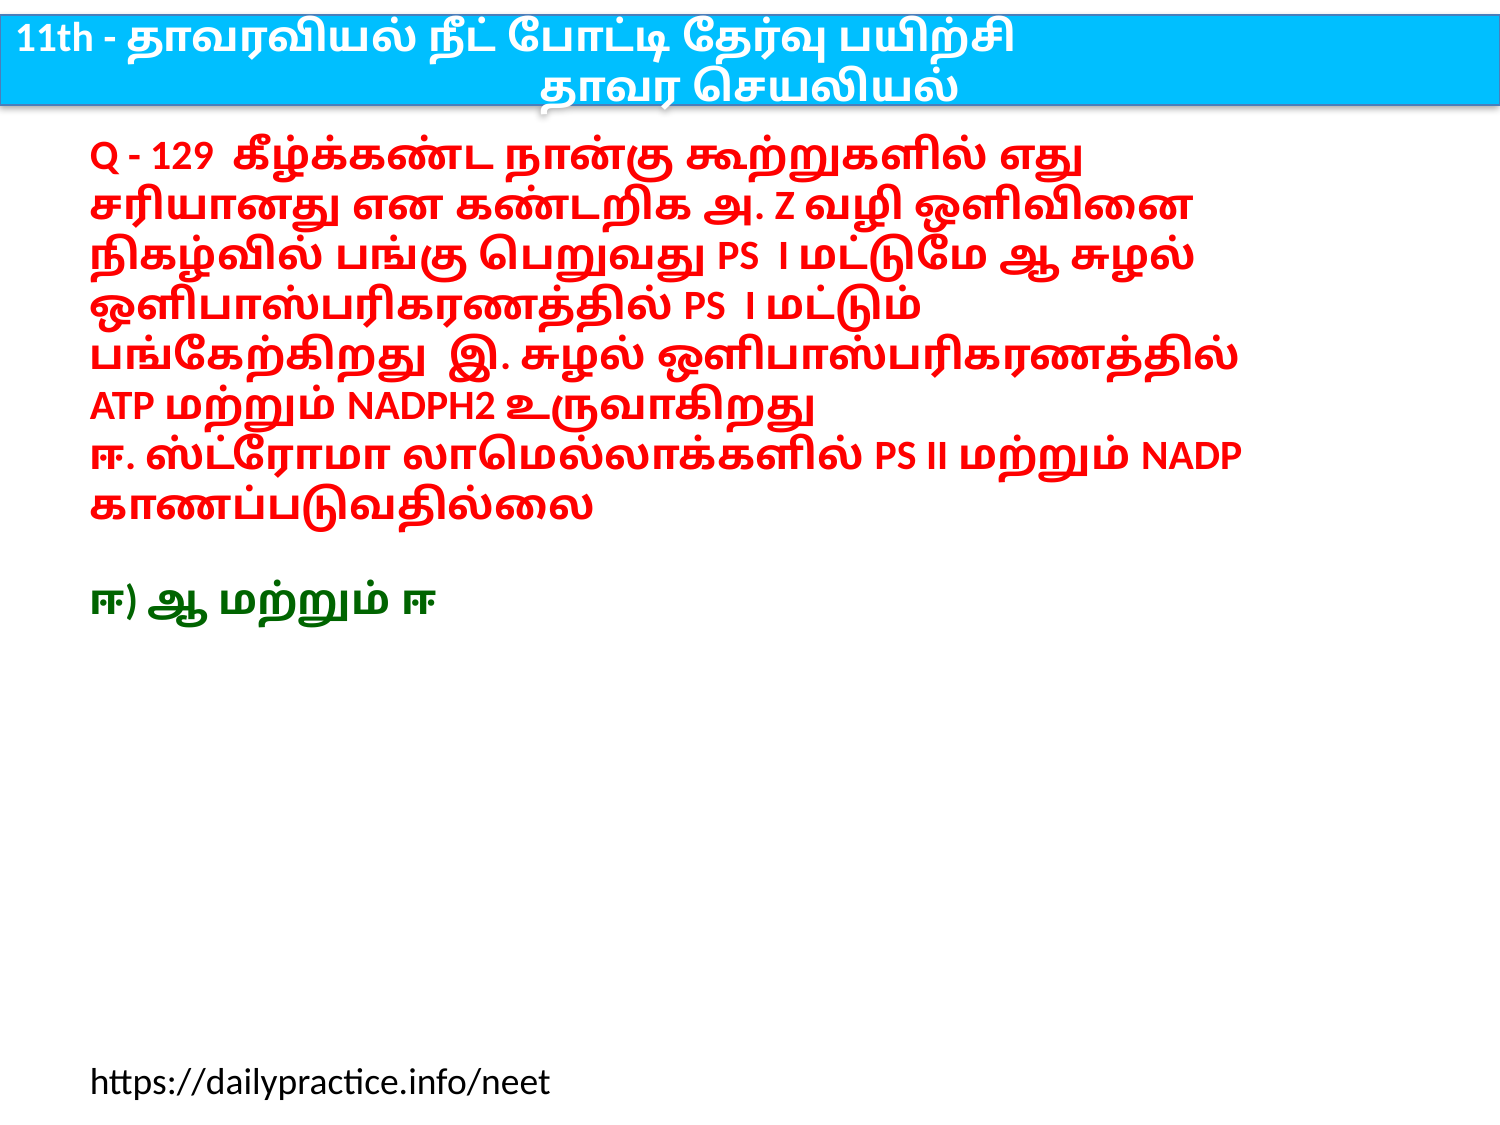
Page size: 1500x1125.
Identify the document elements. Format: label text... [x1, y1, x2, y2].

text_box https://dailypractice.info/neet [74, 1049, 675, 1110]
text_box Q - 129 கீழ்க்கண்ட நான்கு கூற்றுகளில் எது சரியானது என கண்டறிக அ. Z வழி ஒளிவினை நிகழ்வில் பங்கு பெறுவது PS I மட்டுமே ஆ சுழல் ஒளிபாஸ்பரிகரணத்தில் PS I மட்டும் பங்கேற்கிறது இ. சுழல் ஒளிபாஸ்பரிகரணத்தில் ATP மற்றும் NADPH2 உருவாகிறது ஈ. ஸ்ட்ரோமா லாமெல்லாக்களில் PS II மற்றும் NADP காணப்படுவதில்லை ஈ) ஆ மற்றும் ஈ [74, 75, 1275, 630]
text_box 11th - தாவரவியல் நீட் போட்டி தேர்வு பயிற்சி தாவர செயலியல் [0, 14, 1500, 106]
